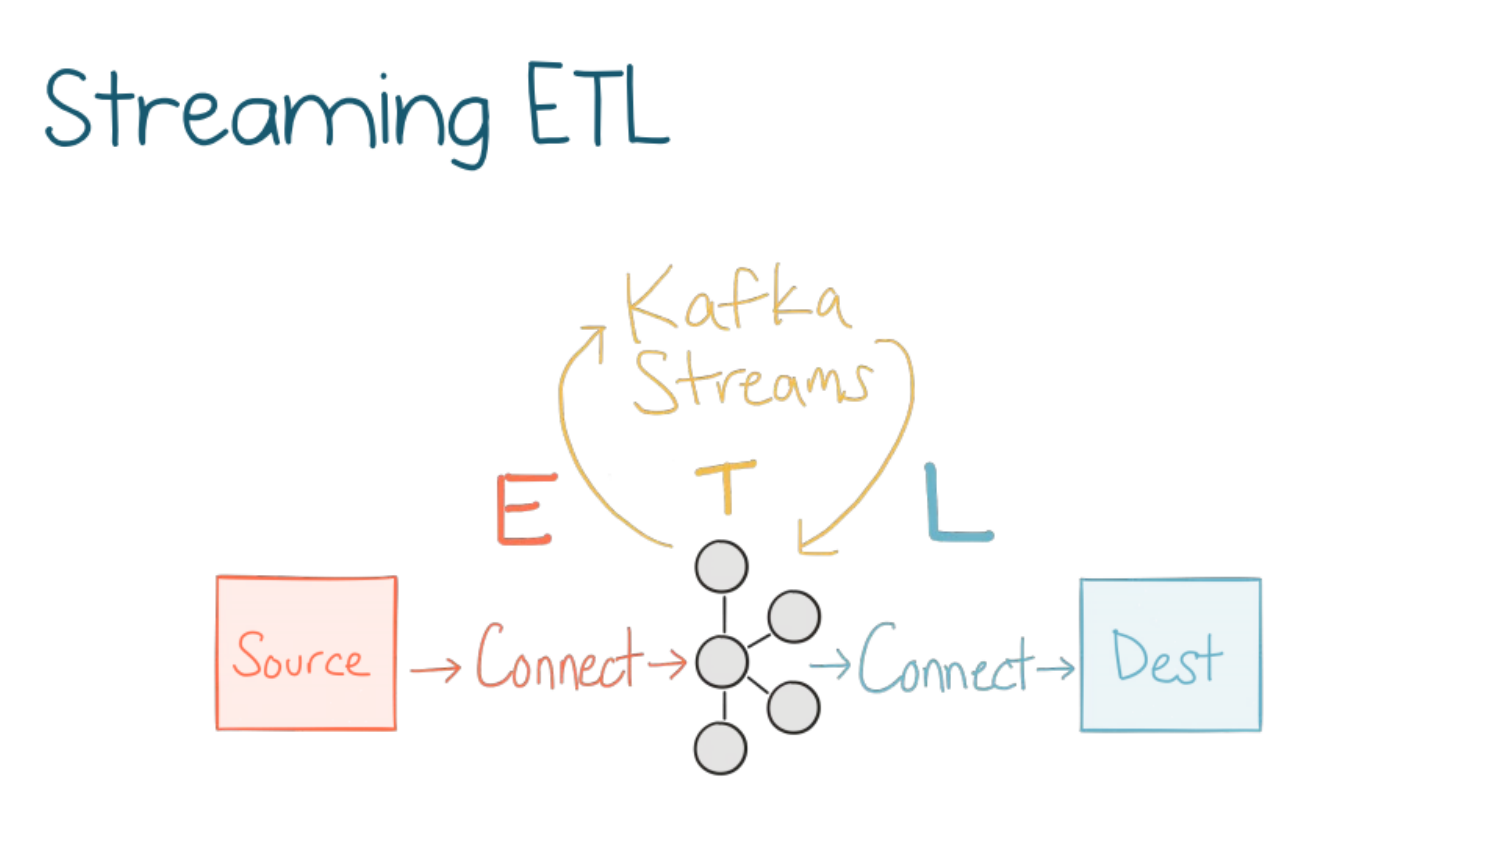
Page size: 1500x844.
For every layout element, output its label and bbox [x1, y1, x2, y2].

picture [36, 50, 1464, 794]
